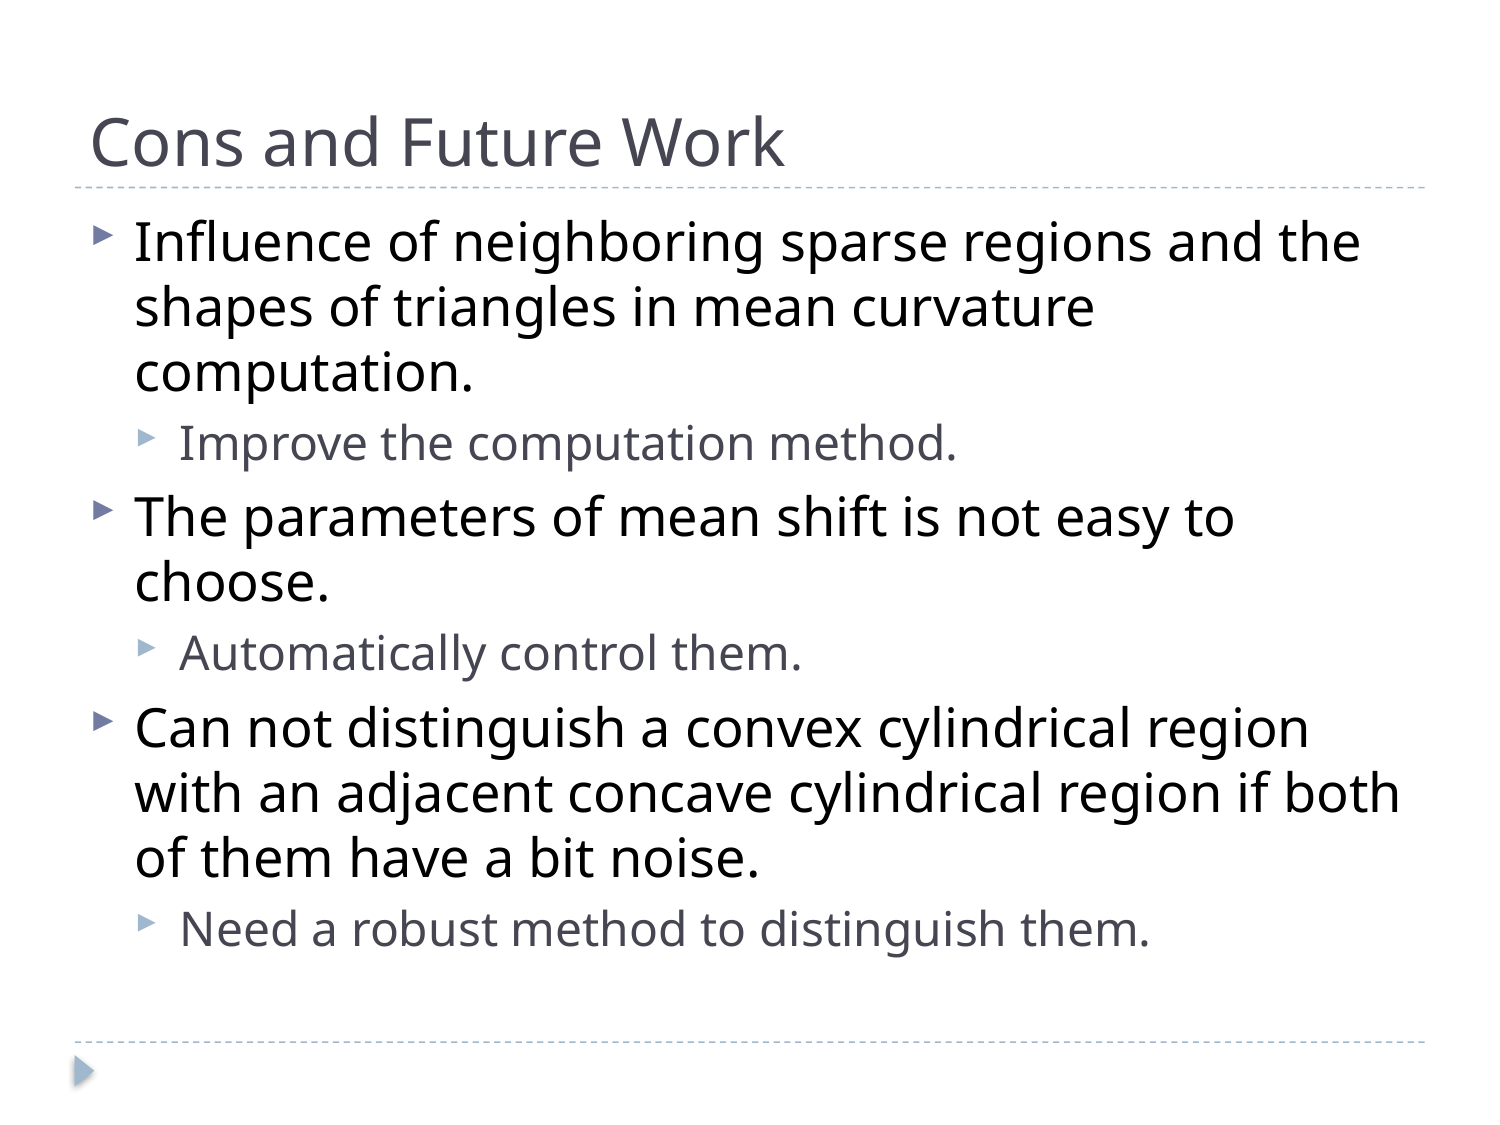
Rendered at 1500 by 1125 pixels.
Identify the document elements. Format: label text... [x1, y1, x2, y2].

title Cons and Future Work [75, 24, 1425, 188]
list Influence of neighboring sparse regions and the shapes of triangles in mean curvature computation. Improve the computation method. The parameters of mean shift is not easy to choose. Automatically control them. Can not distinguish a convex cylindrical region with an adjacent concave cylindrical region if both of them have a bit noise. Need a robust method to distinguish them. [75, 200, 1425, 1010]
